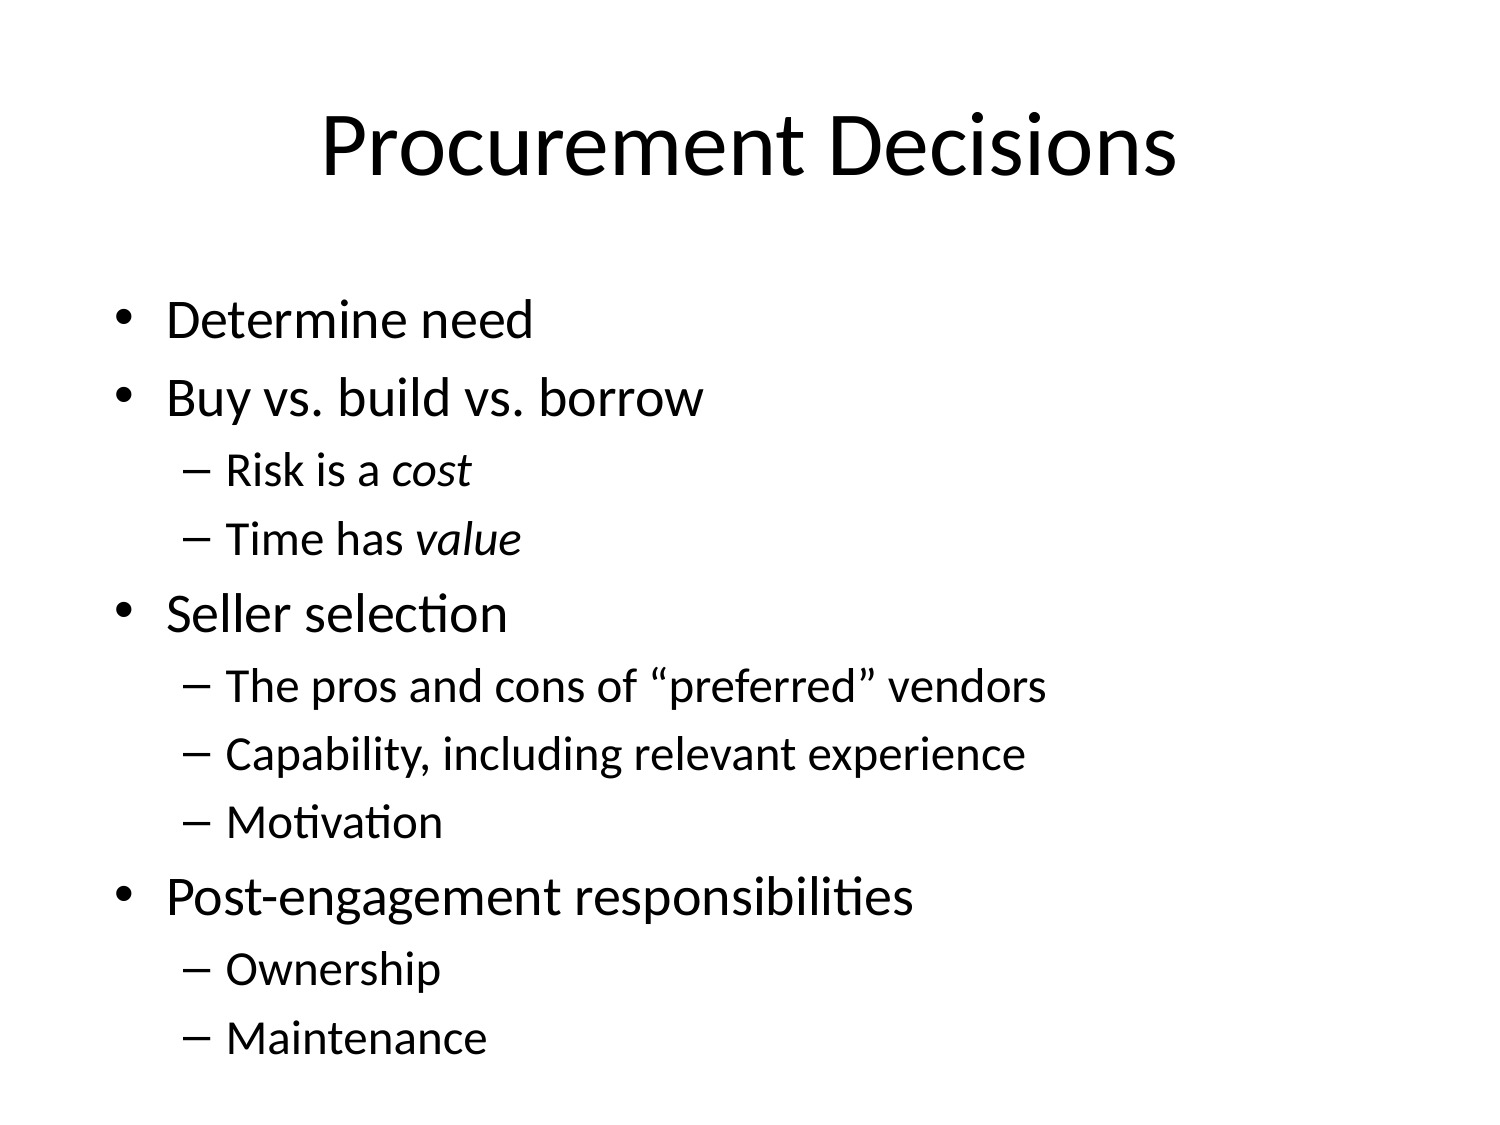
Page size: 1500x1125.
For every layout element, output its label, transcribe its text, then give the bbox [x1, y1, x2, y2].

list Determine need Buy vs. build vs. borrow Risk is a cost Time has value Seller selection The pros and cons of “preferred” vendors Capability, including relevant experience Motivation Post-engagement responsibilities Ownership Maintenance [99, 275, 1471, 1075]
title Procurement Decisions [75, 45, 1425, 233]
